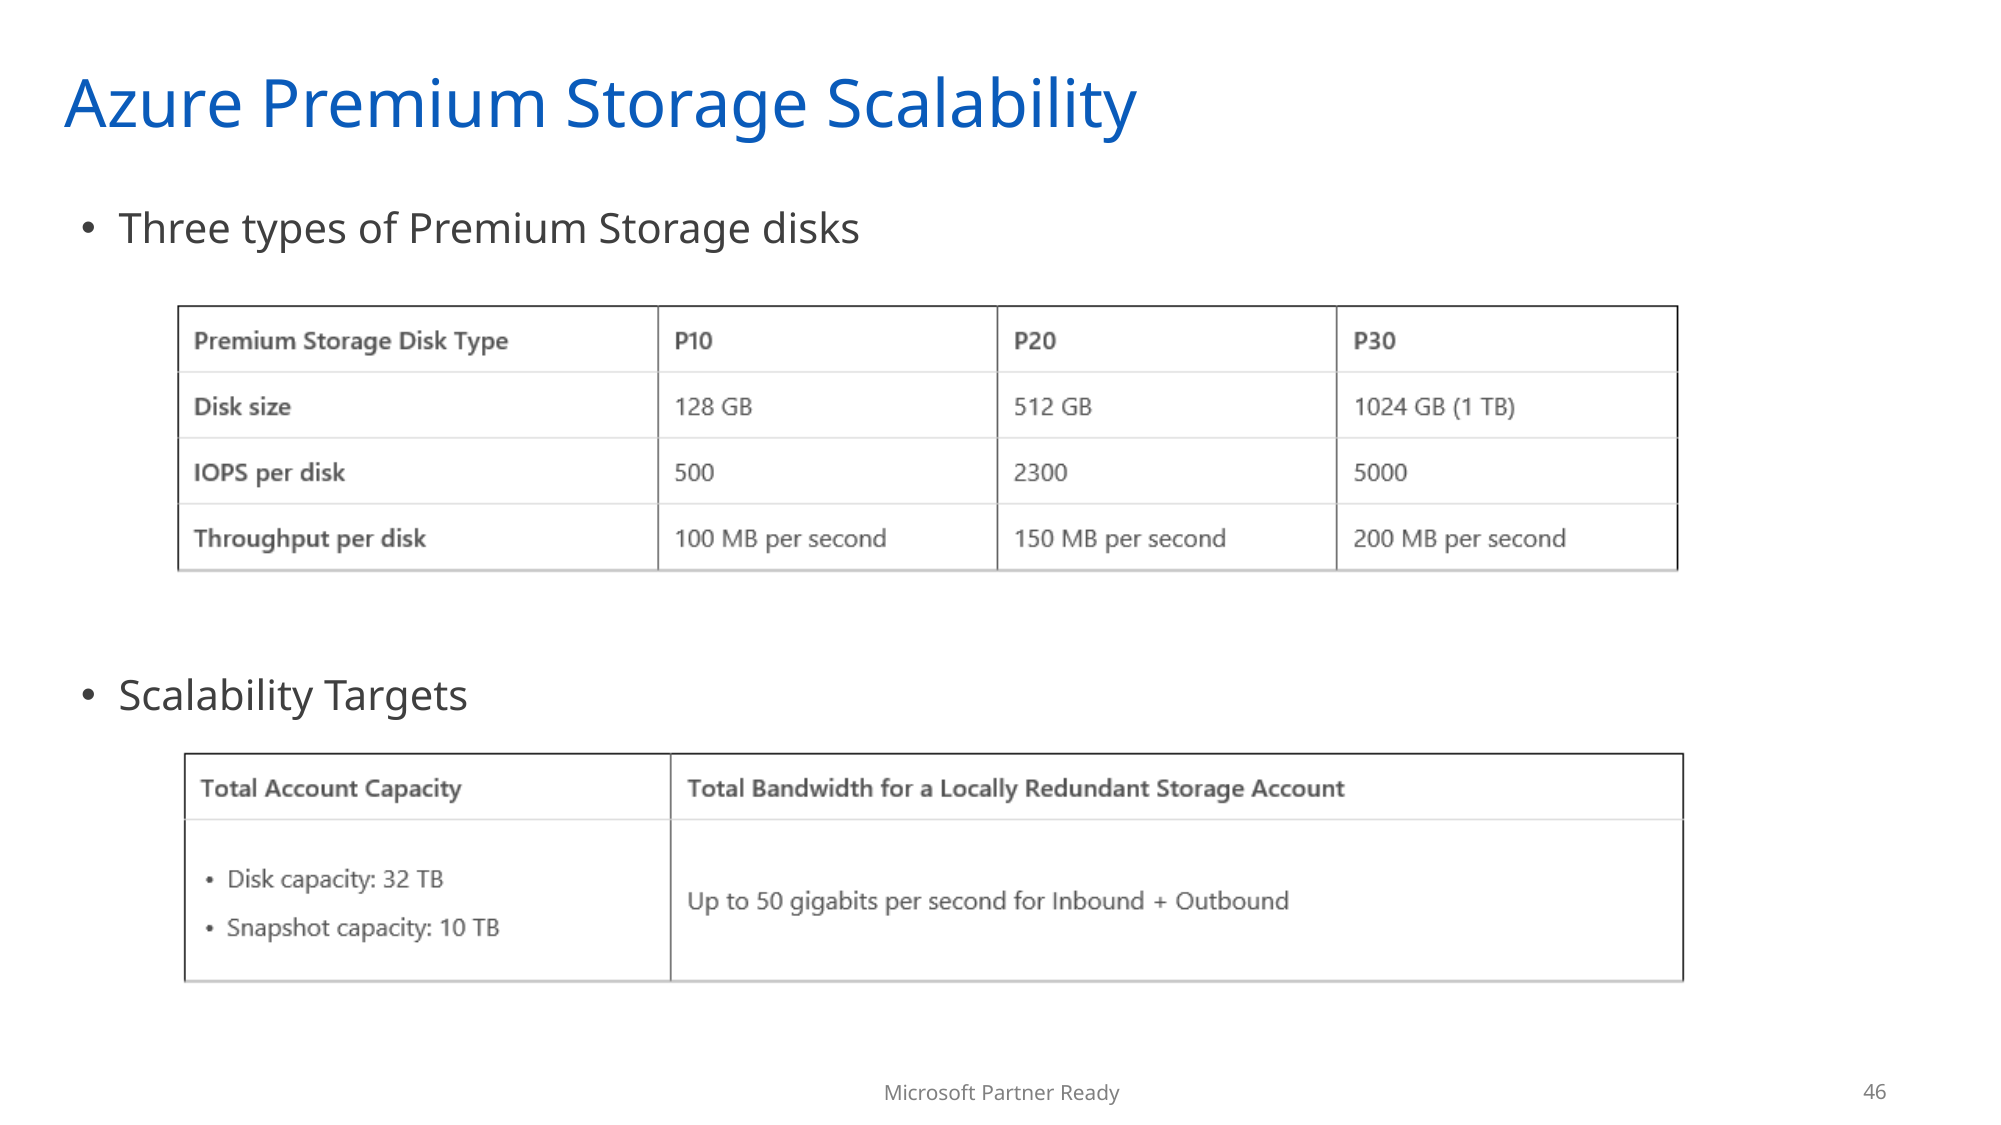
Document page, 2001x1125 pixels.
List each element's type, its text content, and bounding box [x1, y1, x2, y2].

picture [173, 304, 1688, 577]
list Three types of Premium Storage disks Scalability Targets [66, 187, 1899, 1001]
slide_number 46 [1451, 1062, 1902, 1123]
title Azure Premium Storage Scalability [49, 49, 1899, 162]
picture [175, 747, 1703, 991]
